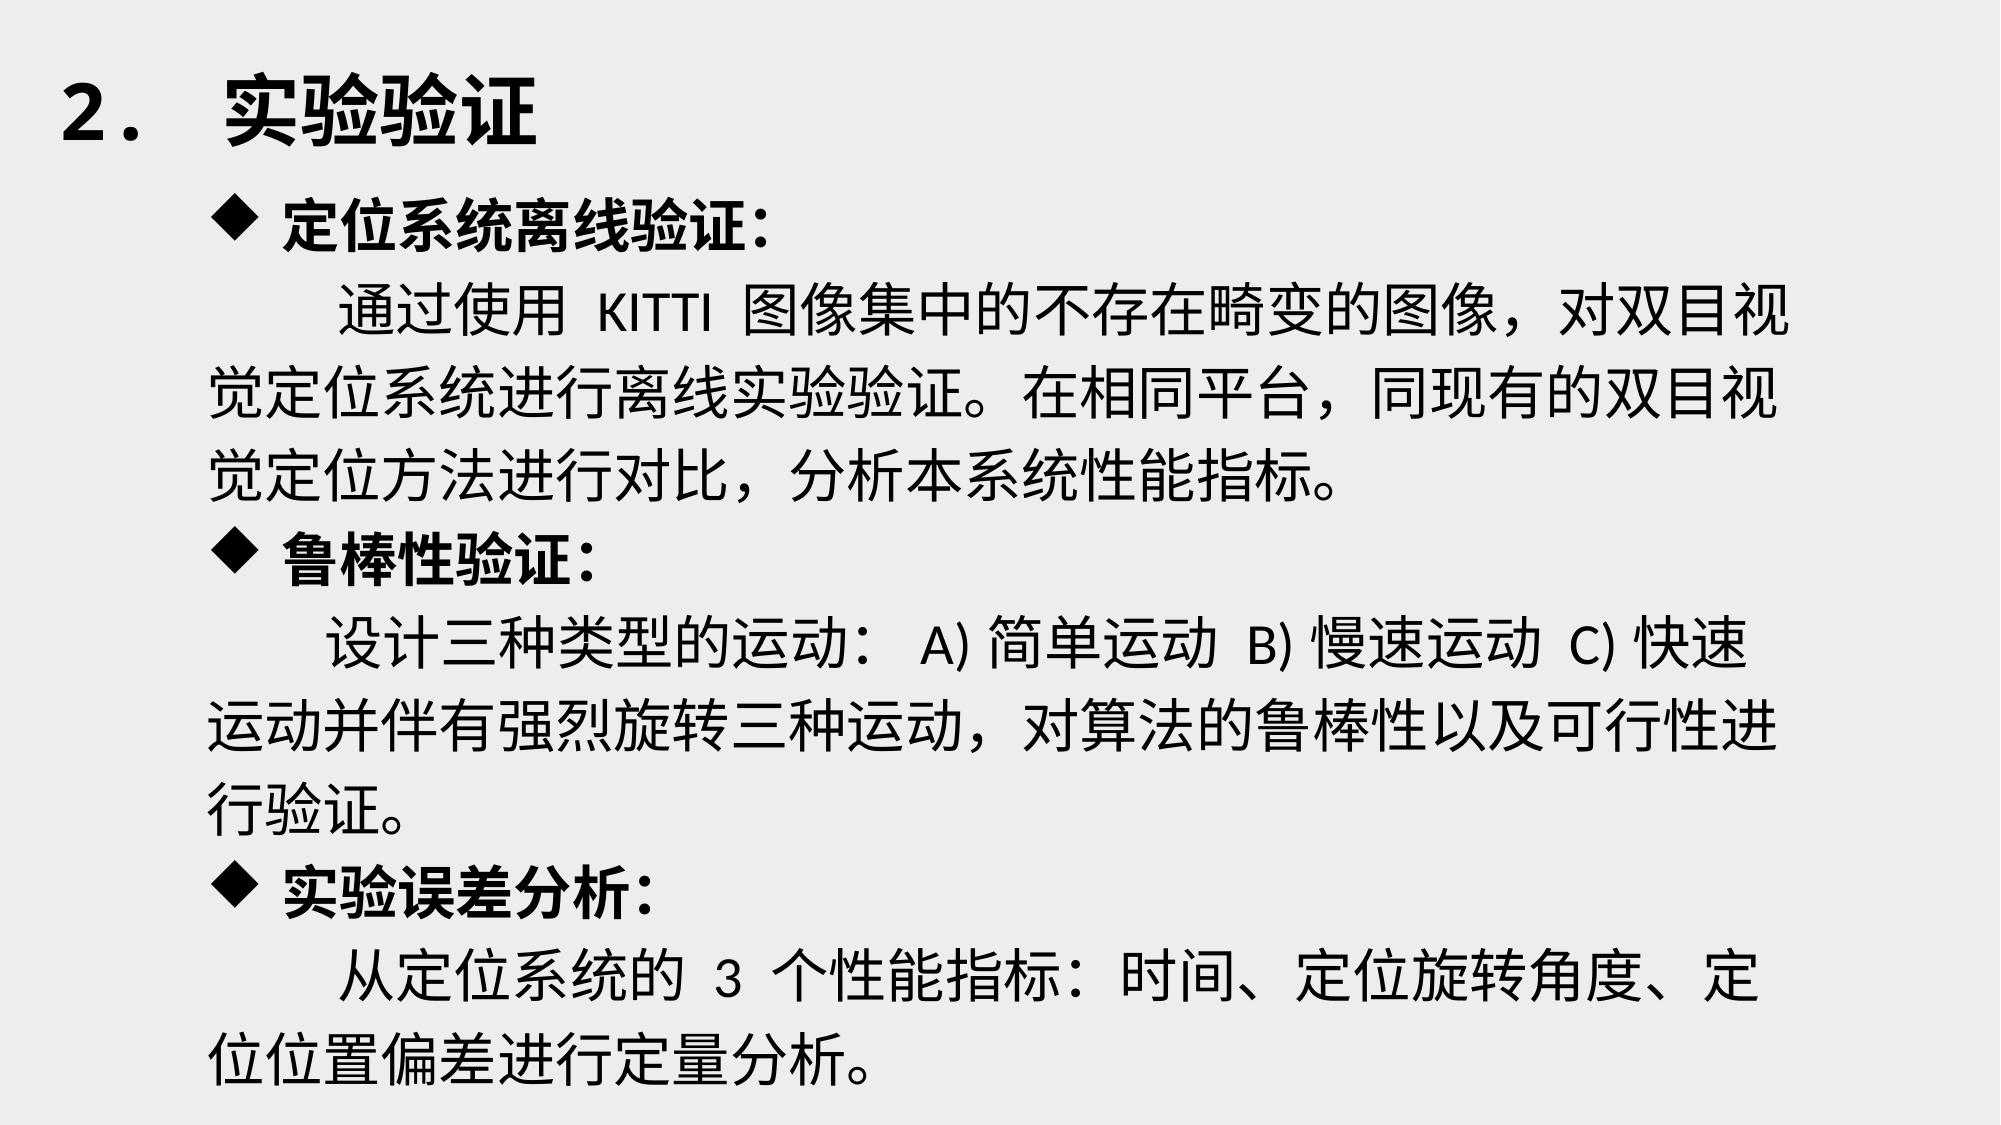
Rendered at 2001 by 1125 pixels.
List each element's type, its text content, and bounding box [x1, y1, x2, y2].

text_box 定位系统离线验证： 通过使用 KITTI 图像集中的不存在畸变的图像，对双目视觉定位系统进行离线实验验证。在相同平台，同现有的双目视觉定位方法进行对比，分析本系统性能指标。 鲁棒性验证： 设计三种类型的运动：A)简单运动 B)慢速运动 C)快速运动并伴有强烈旋转三种运动，对算法的鲁棒性以及可行性进行验证。 实验误差分析： 从定位系统的 3 个性能指标：时间、定位旋转角度、定位位置偏差进行定量分析。 [191, 168, 1821, 1101]
text_box 2. 实验验证 [44, 53, 900, 164]
